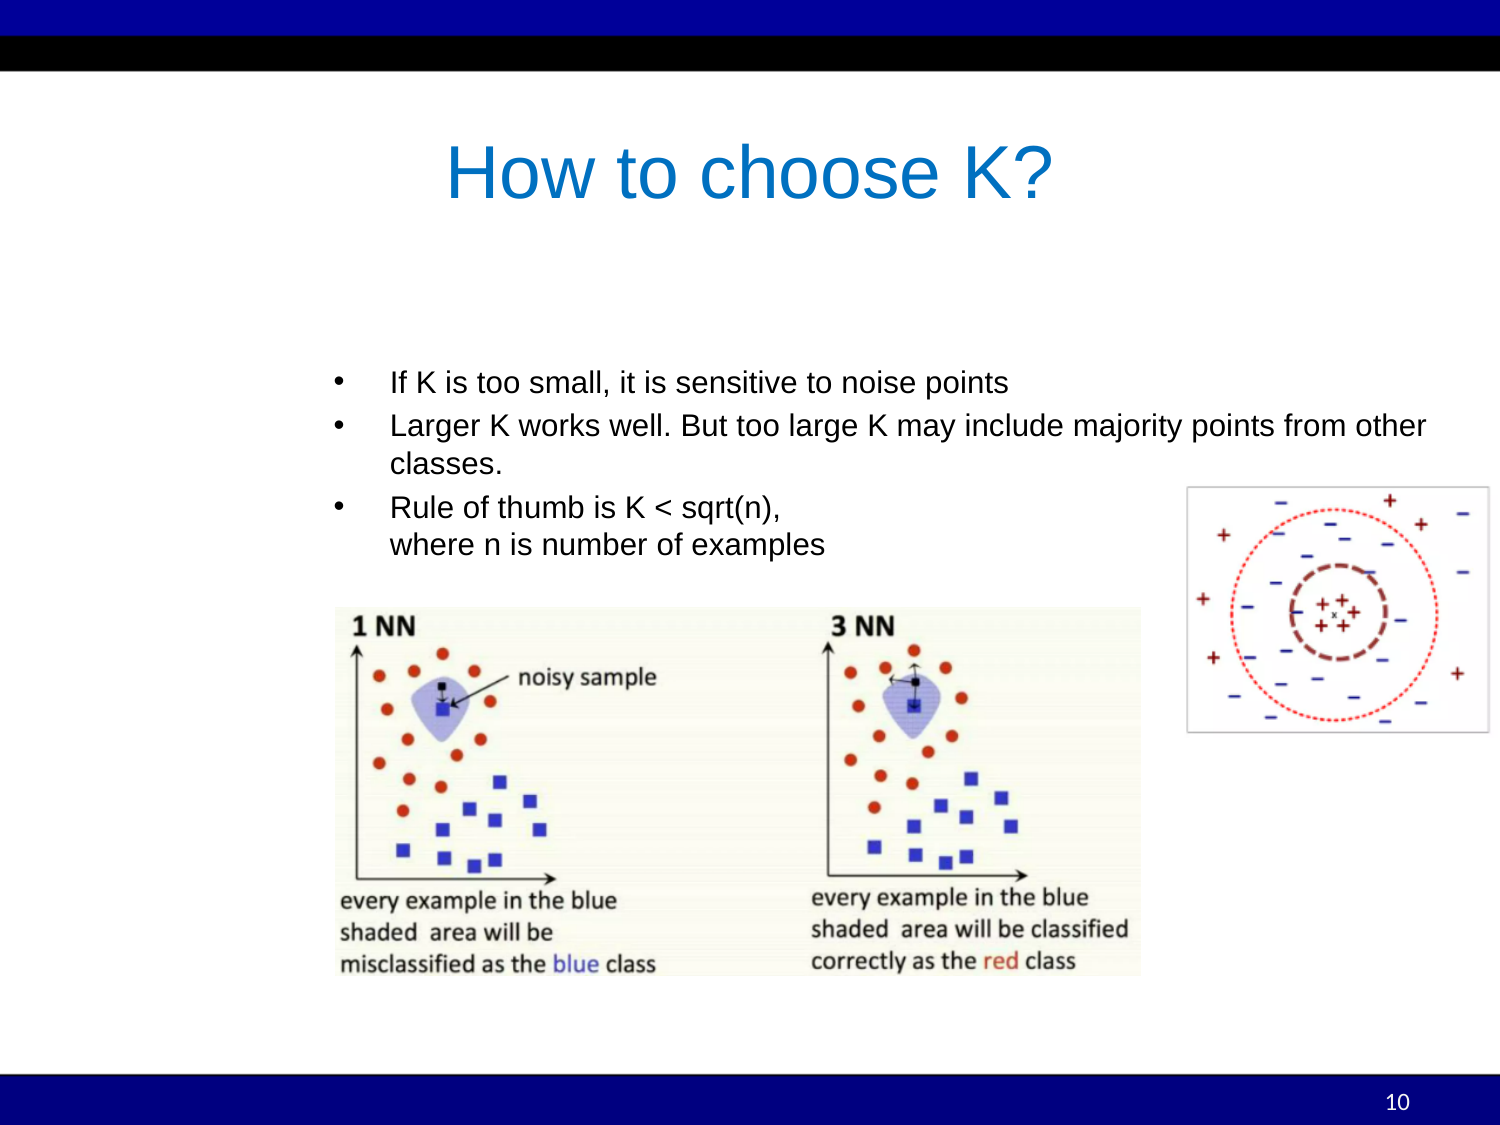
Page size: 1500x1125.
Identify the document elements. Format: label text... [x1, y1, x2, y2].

list If K is too small, it is sensitive to noise points Larger K works well. But too large K may include majority points from other classes. Rule of thumb is K < sqrt(n), where n is number of examples [318, 354, 1500, 908]
picture [1176, 476, 1498, 739]
slide_number 10 [1074, 1062, 1425, 1125]
picture [0, 0, 1500, 1125]
title How to choose K? [75, 99, 1425, 238]
